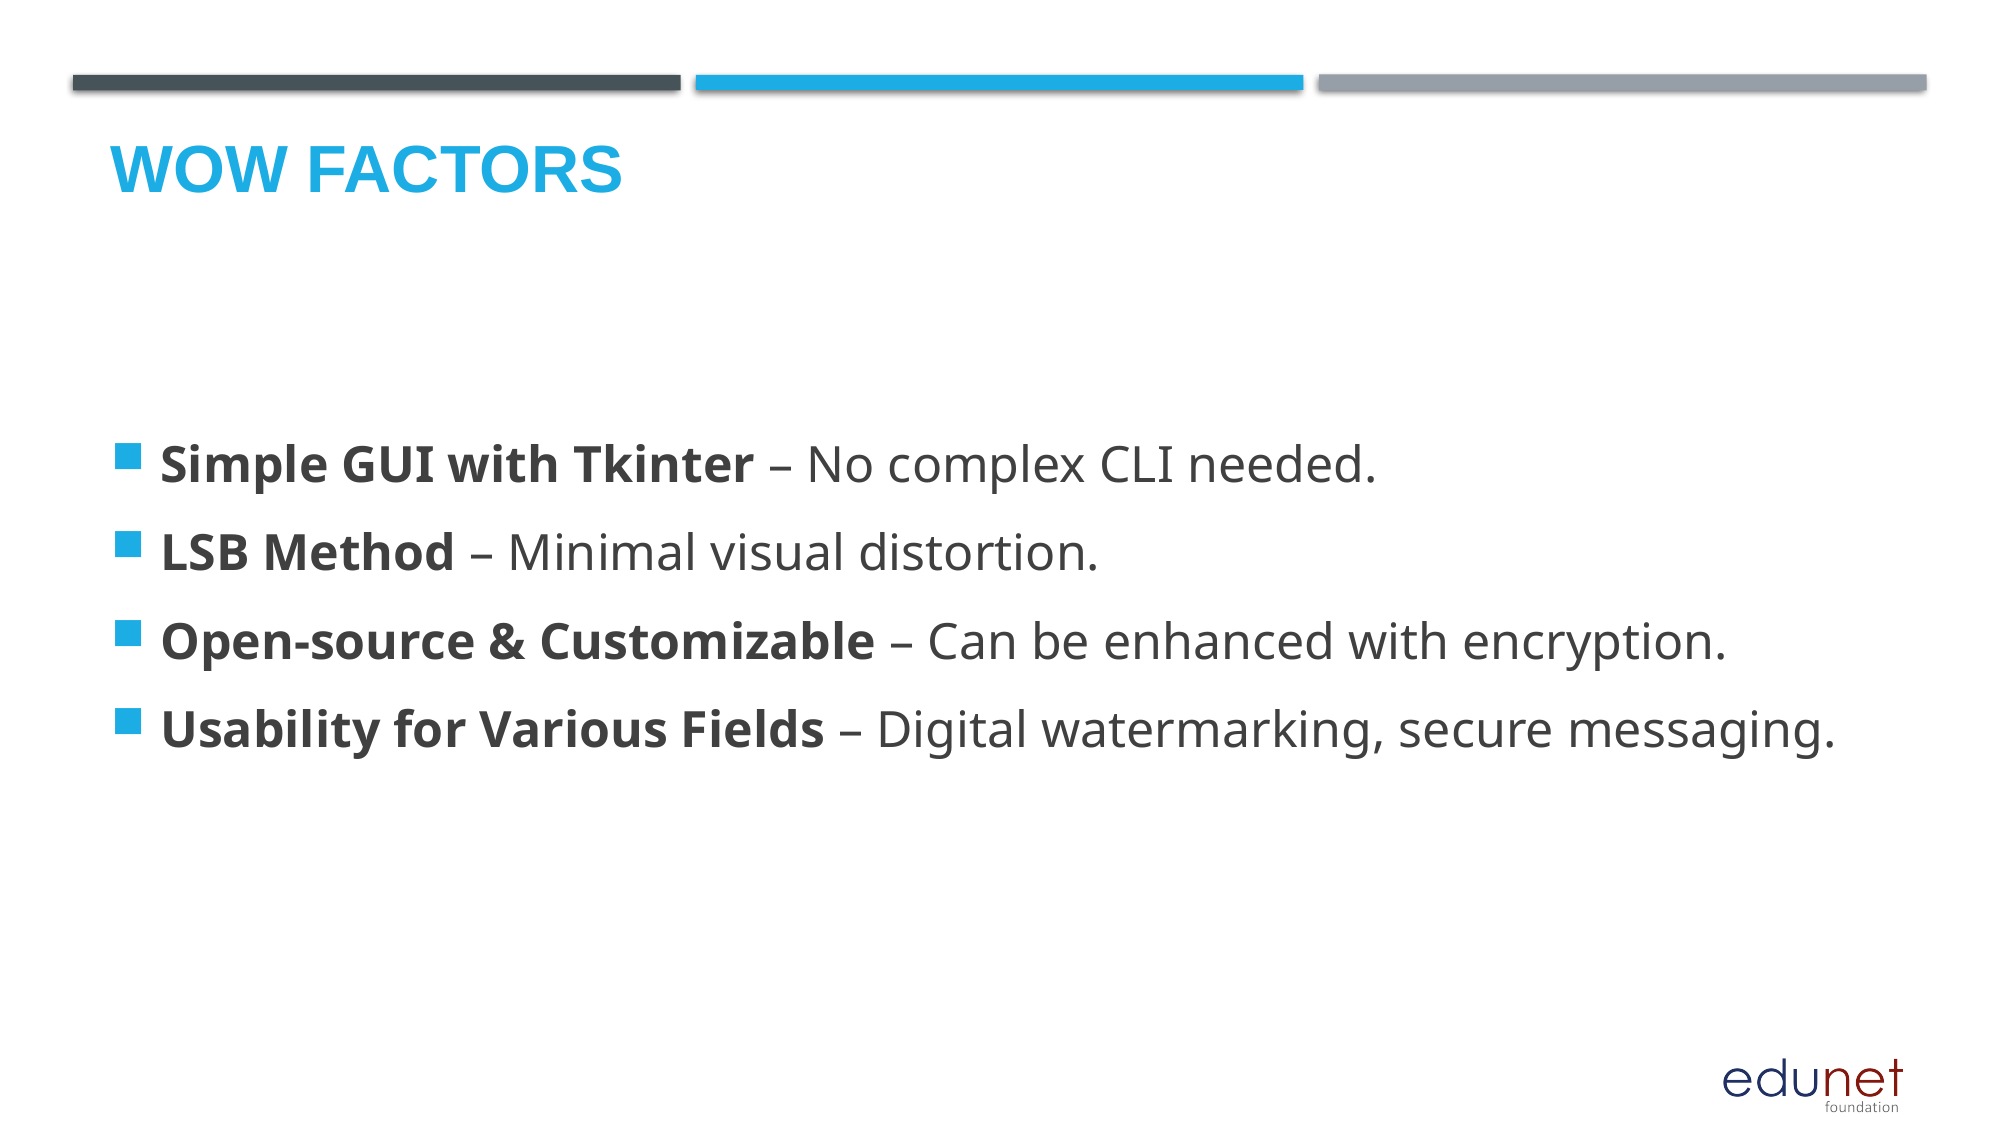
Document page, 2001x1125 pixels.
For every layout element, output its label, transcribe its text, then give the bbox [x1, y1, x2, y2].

list Simple GUI with Tkinter – No complex CLI needed. LSB Method – Minimal visual distortion. Open-source & Customizable – Can be enhanced with encryption. Usability for Various Fields – Digital watermarking, secure messaging. [95, 292, 1905, 981]
picture [1719, 1056, 1905, 1116]
title Wow factors [95, 126, 1905, 214]
